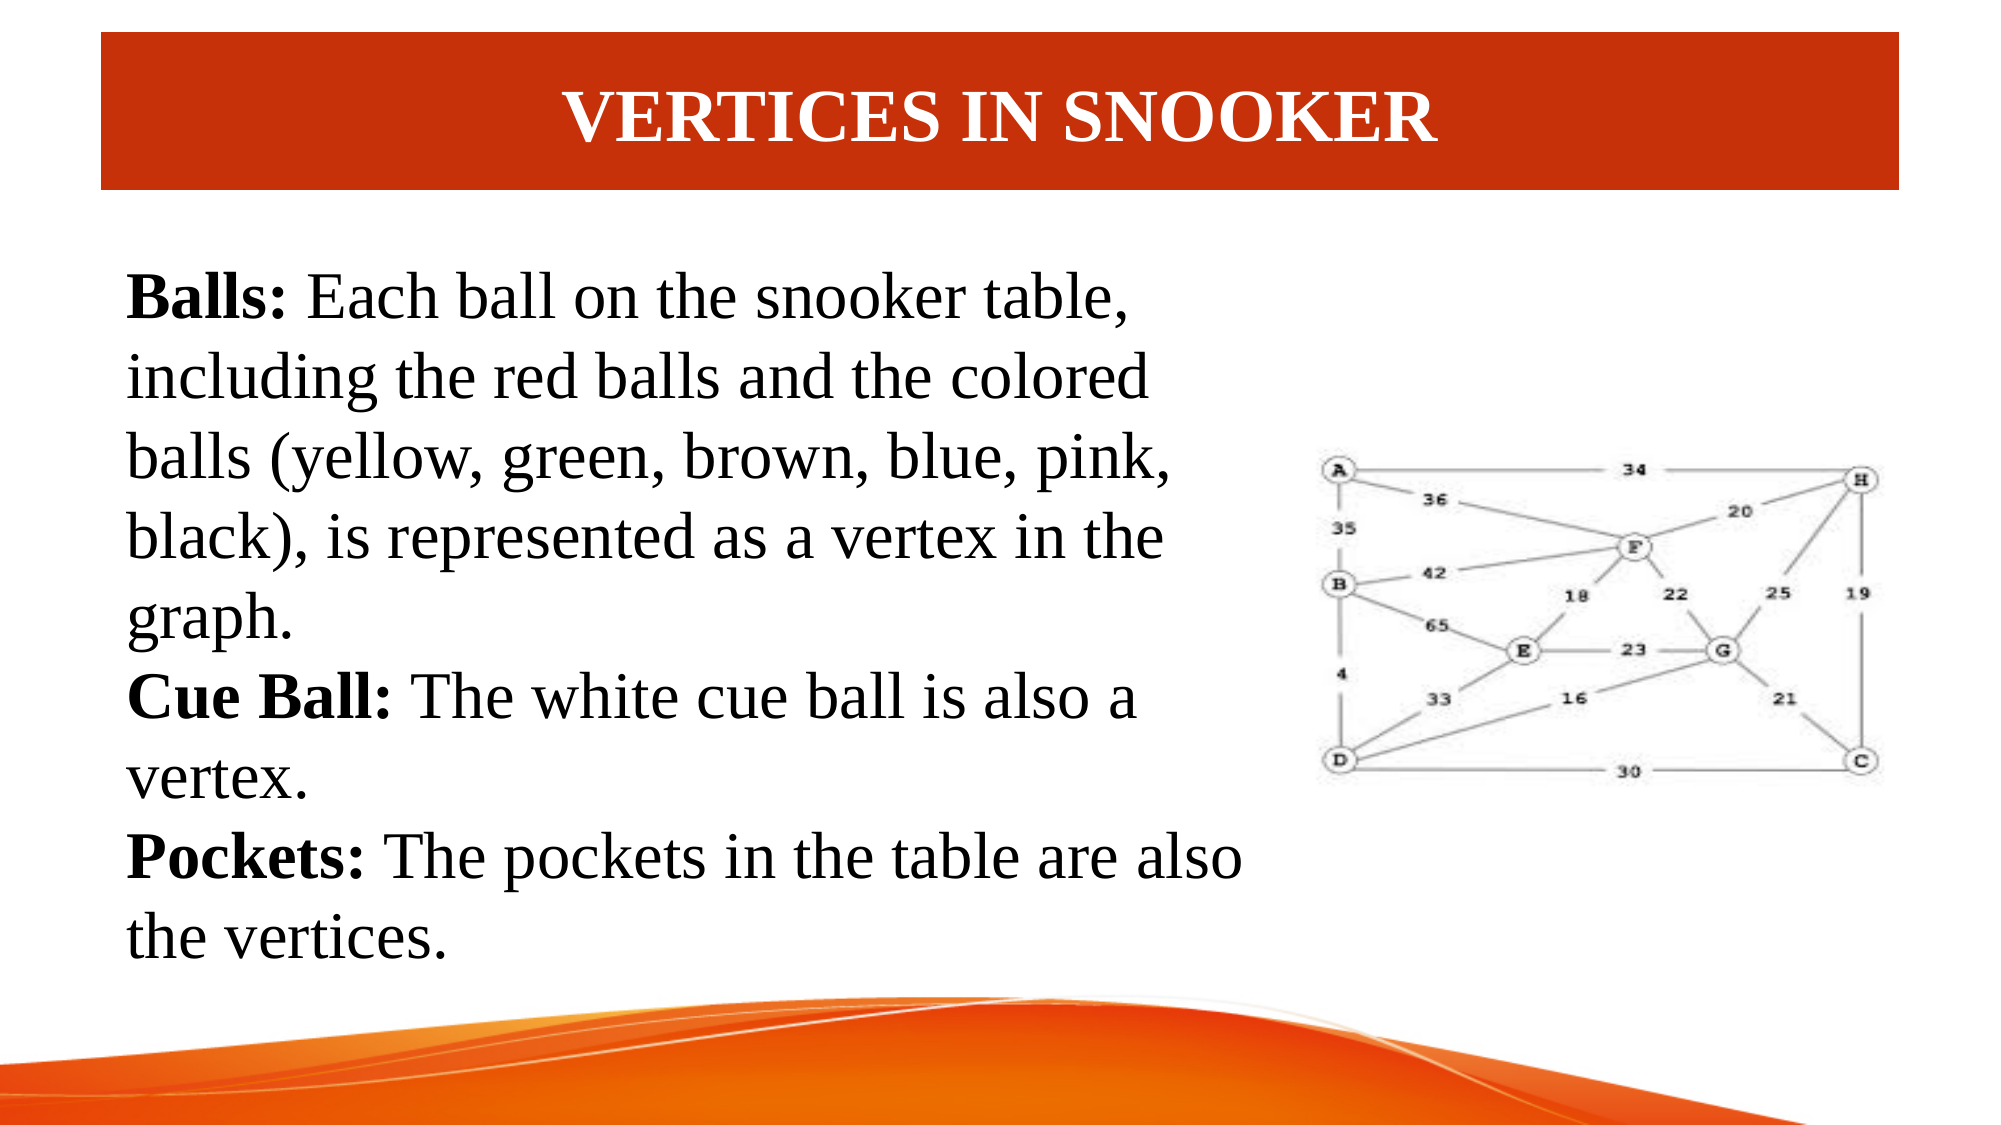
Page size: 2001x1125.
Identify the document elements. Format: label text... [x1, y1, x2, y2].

picture [0, 0, 2000, 1125]
text_box Balls: Each ball on the snooker table, including the red balls and the colored balls (yellow, green, brown, blue, pink, black), is represented as a vertex in the graph. Cue Ball: The white cue ball is also a vertex. Pockets: The pockets in the table are also the vertices. [111, 164, 1274, 908]
title VERTICES IN SNOOKER [99, 30, 1901, 192]
